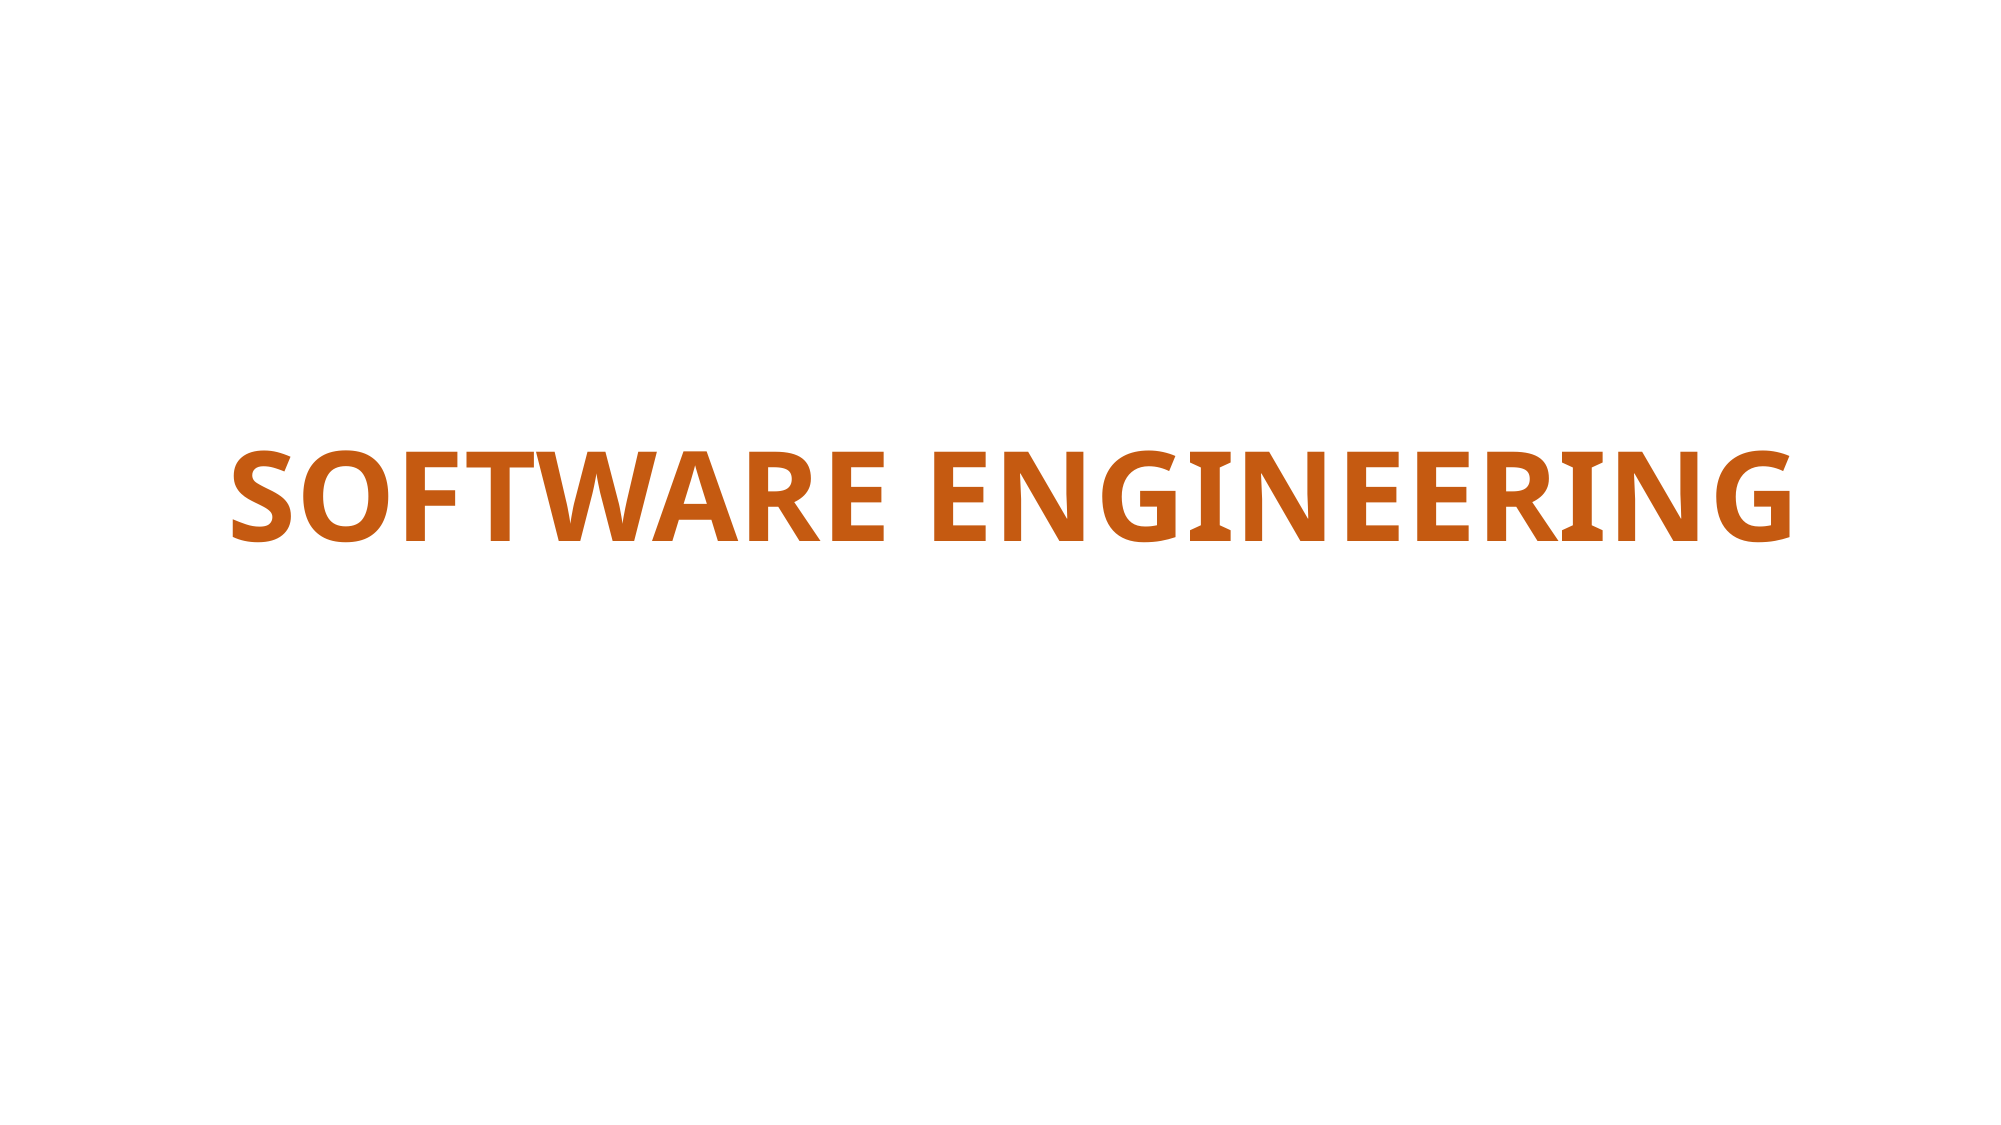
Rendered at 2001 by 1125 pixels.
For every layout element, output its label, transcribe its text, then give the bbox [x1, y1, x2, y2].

title SOFTWARE ENGINEERING [154, 401, 1874, 576]
